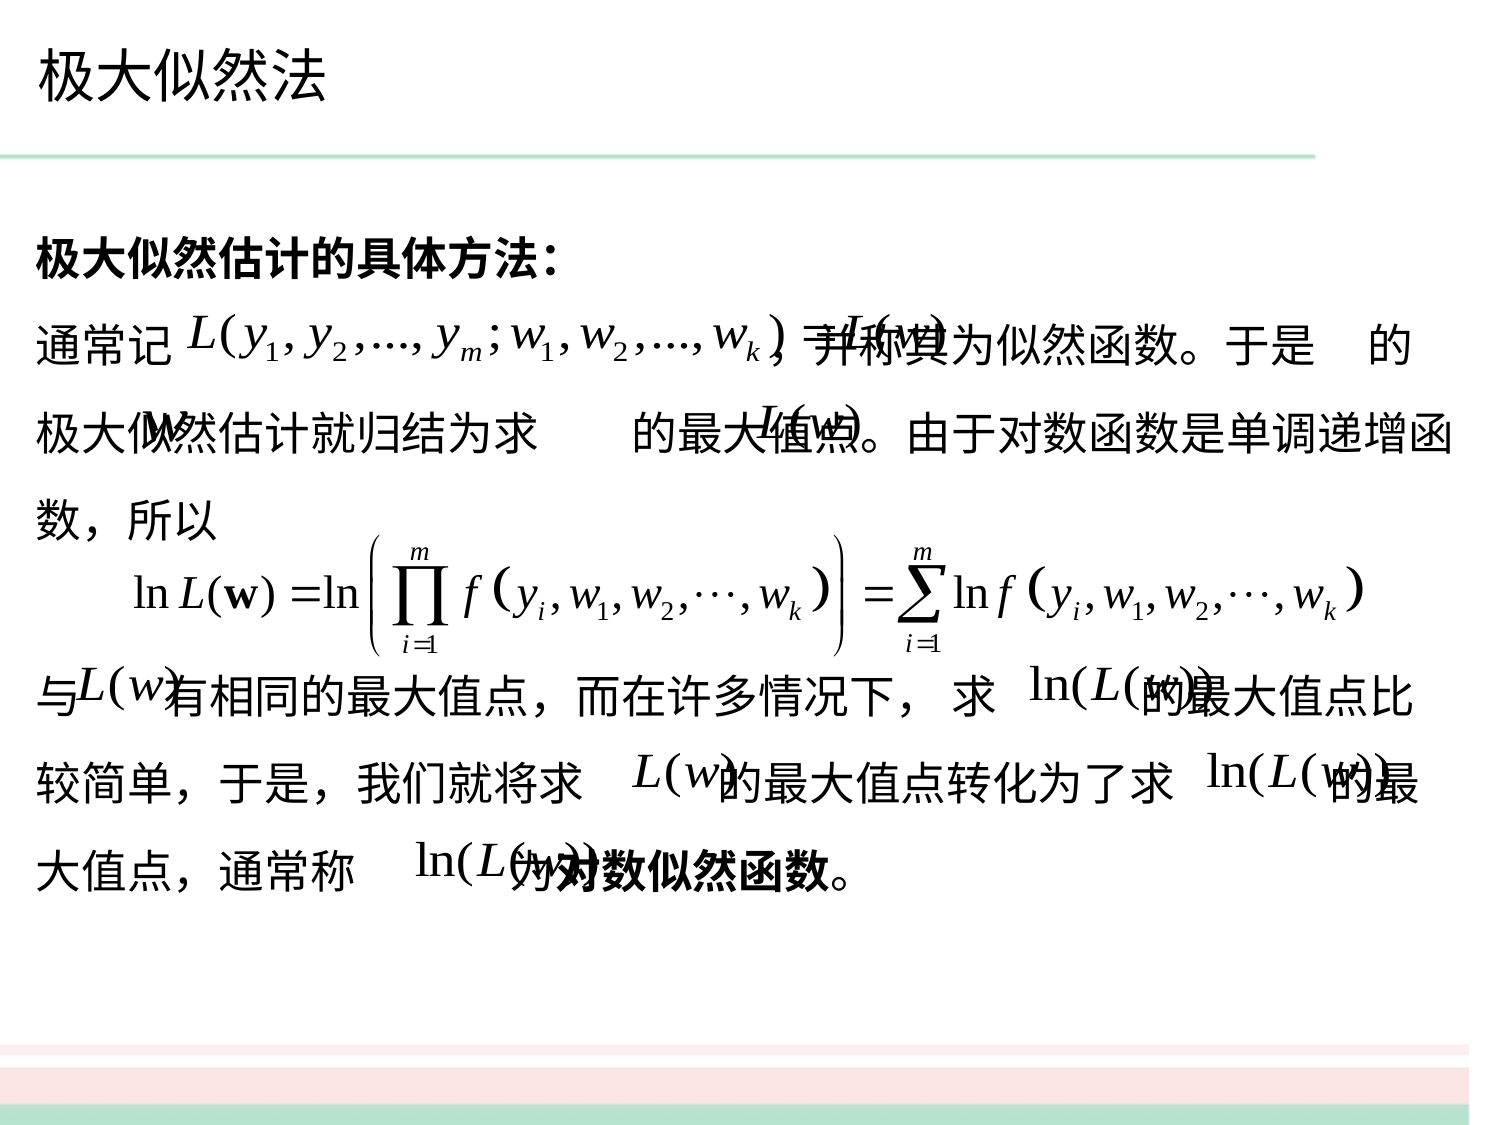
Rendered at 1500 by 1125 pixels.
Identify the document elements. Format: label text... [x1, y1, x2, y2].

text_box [126, 525, 1369, 668]
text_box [1198, 741, 1402, 809]
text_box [177, 299, 957, 374]
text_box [407, 831, 611, 898]
text_box 极大似然法 [37, 52, 329, 109]
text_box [129, 398, 201, 459]
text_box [66, 655, 193, 722]
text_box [1021, 655, 1225, 722]
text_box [622, 741, 750, 809]
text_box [746, 393, 874, 460]
picture [0, 118, 1500, 1125]
